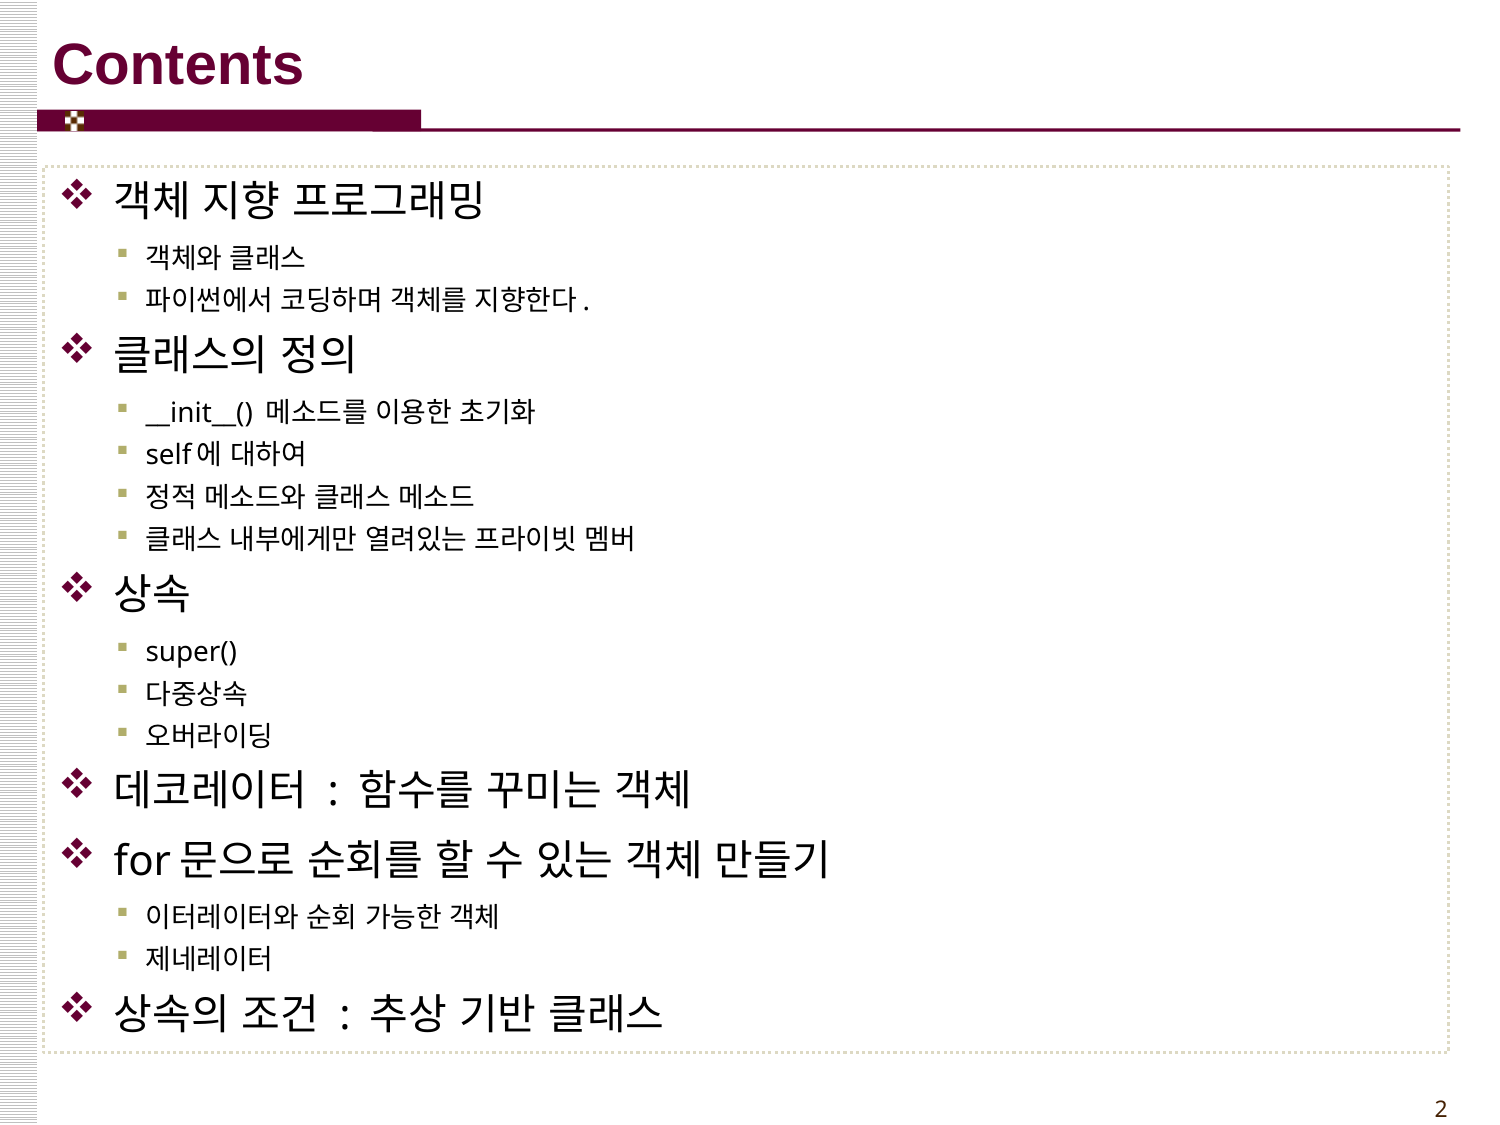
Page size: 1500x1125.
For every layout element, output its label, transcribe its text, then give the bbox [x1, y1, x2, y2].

list 객체 지향 프로그래밍 객체와 클래스 파이썬에서 코딩하며 객체를 지향한다. 클래스의 정의 __init__() 메소드를 이용한 초기화 self에 대하여 정적 메소드와 클래스 메소드 클래스 내부에게만 열려있는 프라이빗 멤버 상속 super() 다중상속 오버라이딩 데코레이터 : 함수를 꾸미는 객체 for문으로 순회를 할 수 있는 객체 만들기 이터레이터와 순회 가능한 객체 제네레이터 상속의 조건 : 추상 기반 클래스 [42, 165, 1450, 1054]
picture [65, 111, 84, 131]
